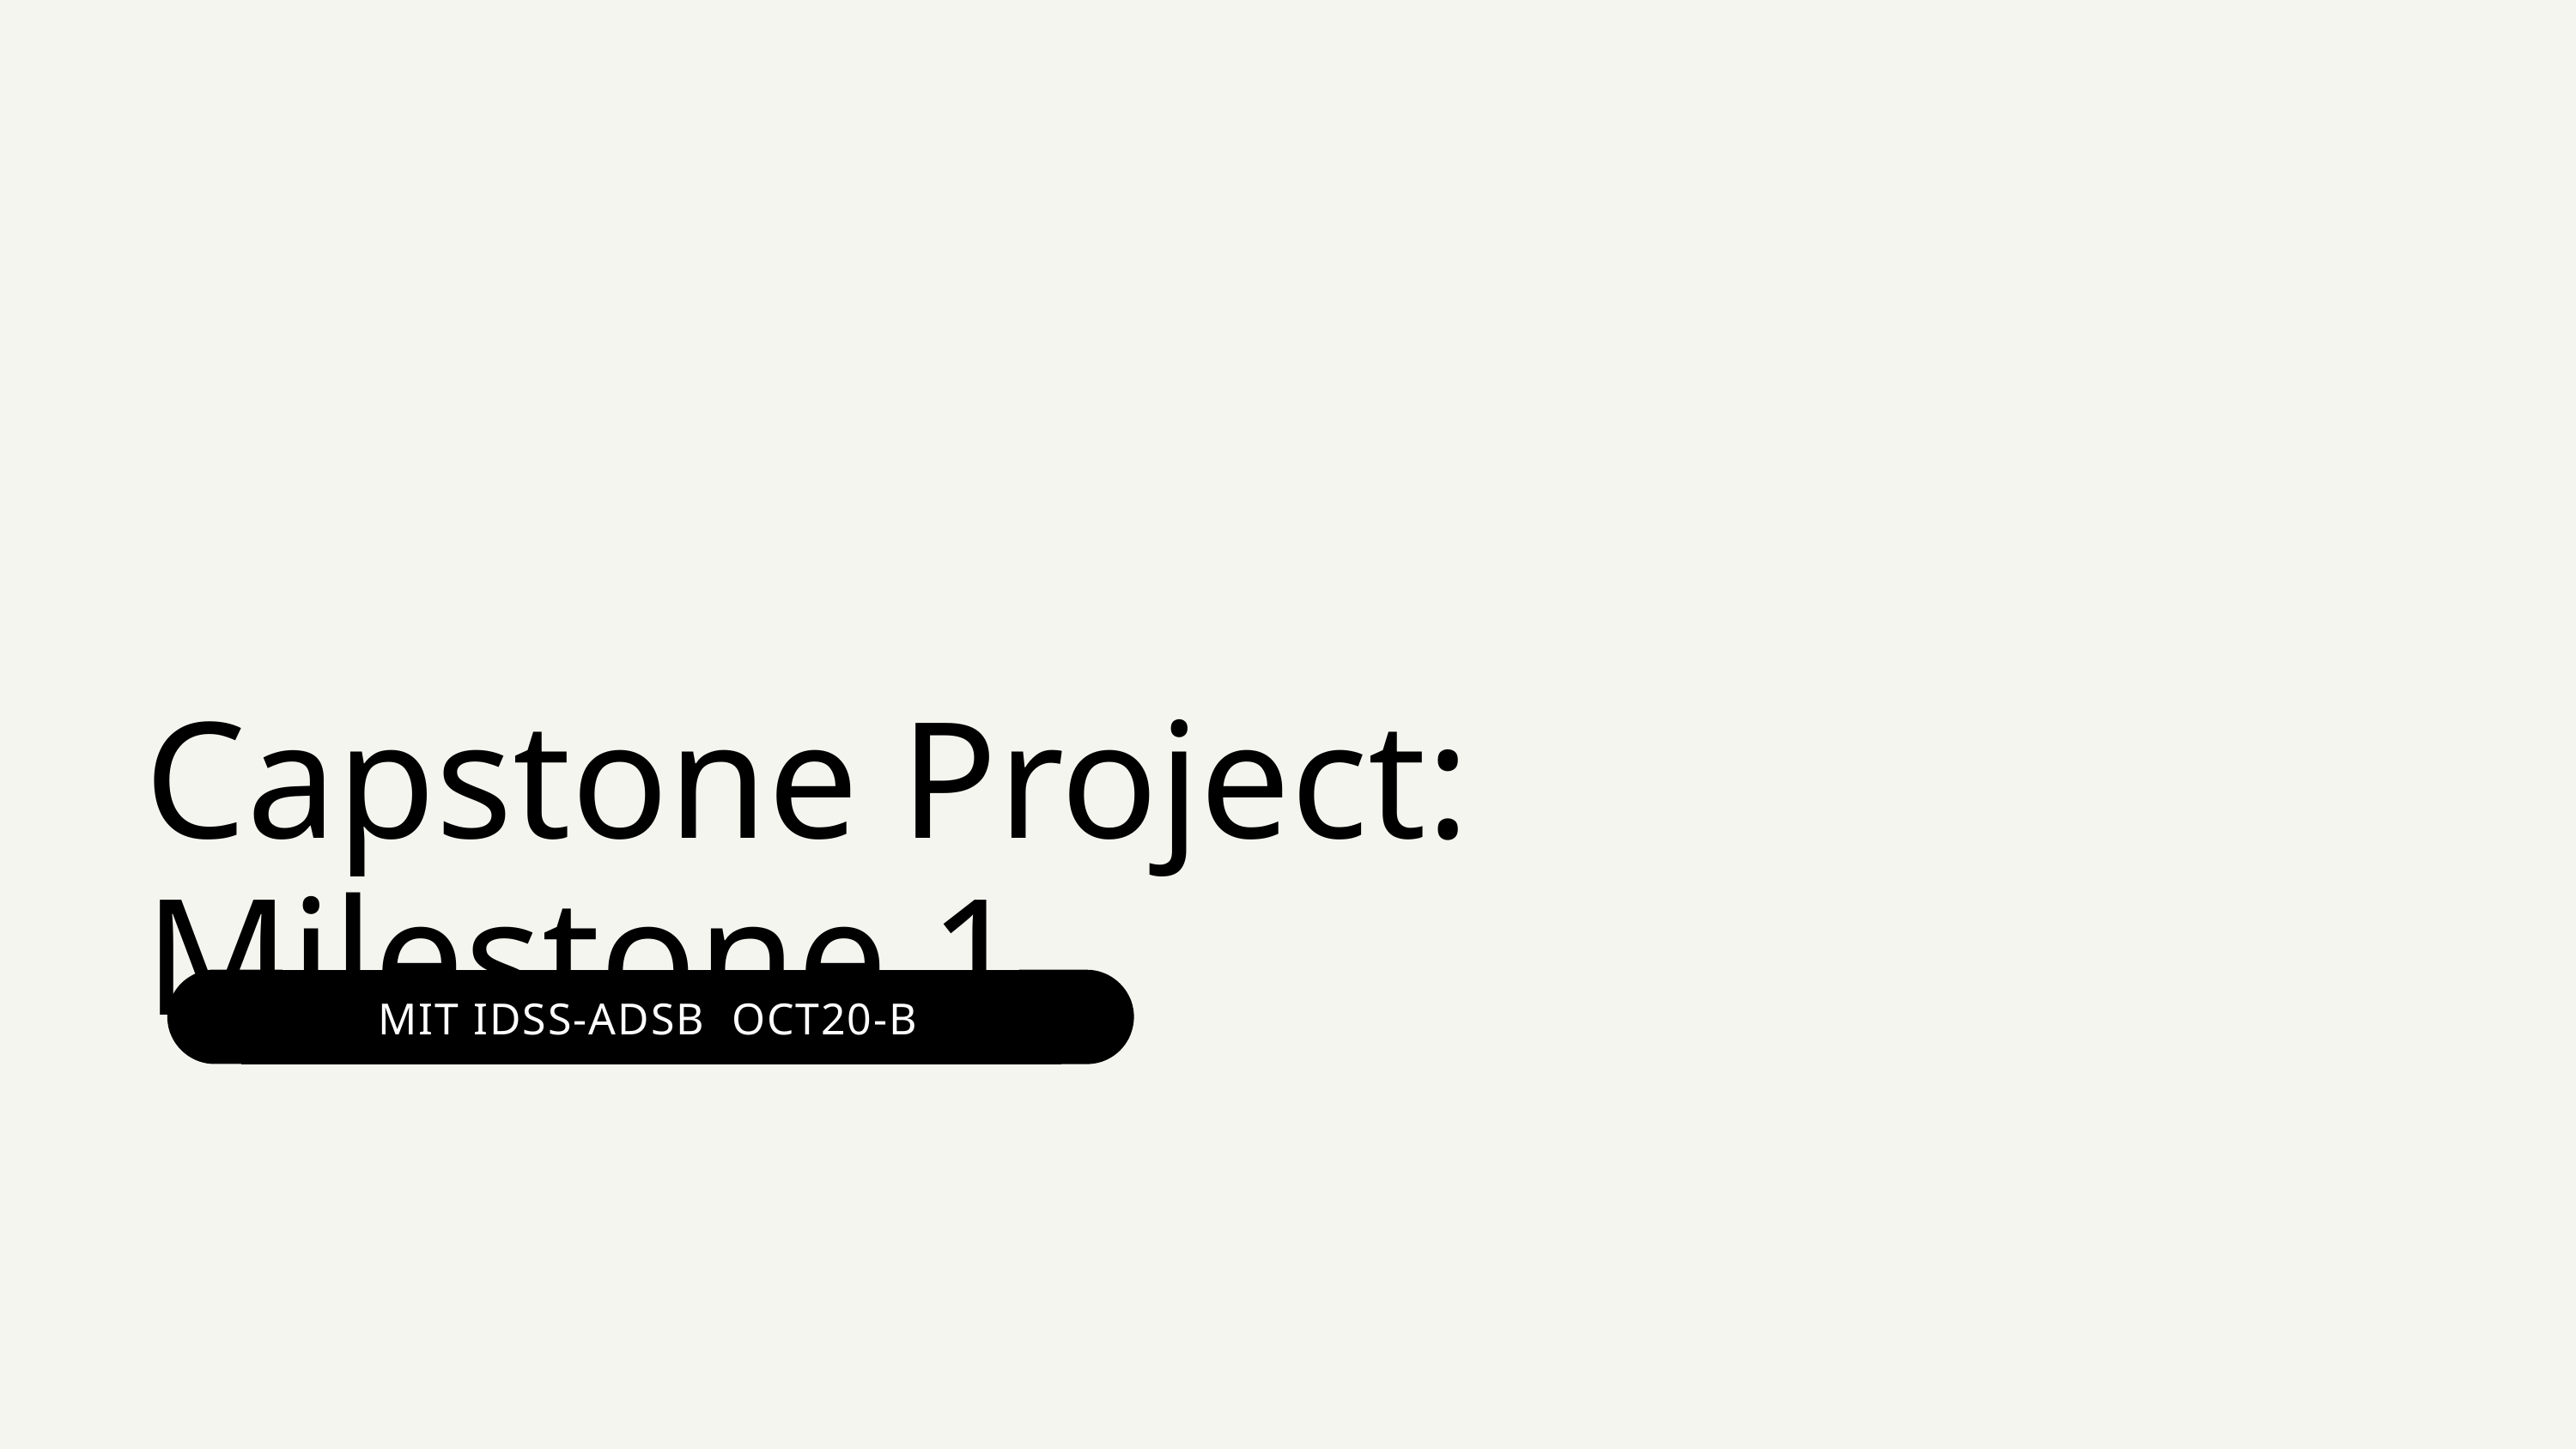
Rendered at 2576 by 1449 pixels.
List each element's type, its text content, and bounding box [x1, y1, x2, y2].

text_box Capstone Project: Milestone 1 [144, 693, 2203, 1048]
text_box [167, 969, 1134, 1064]
